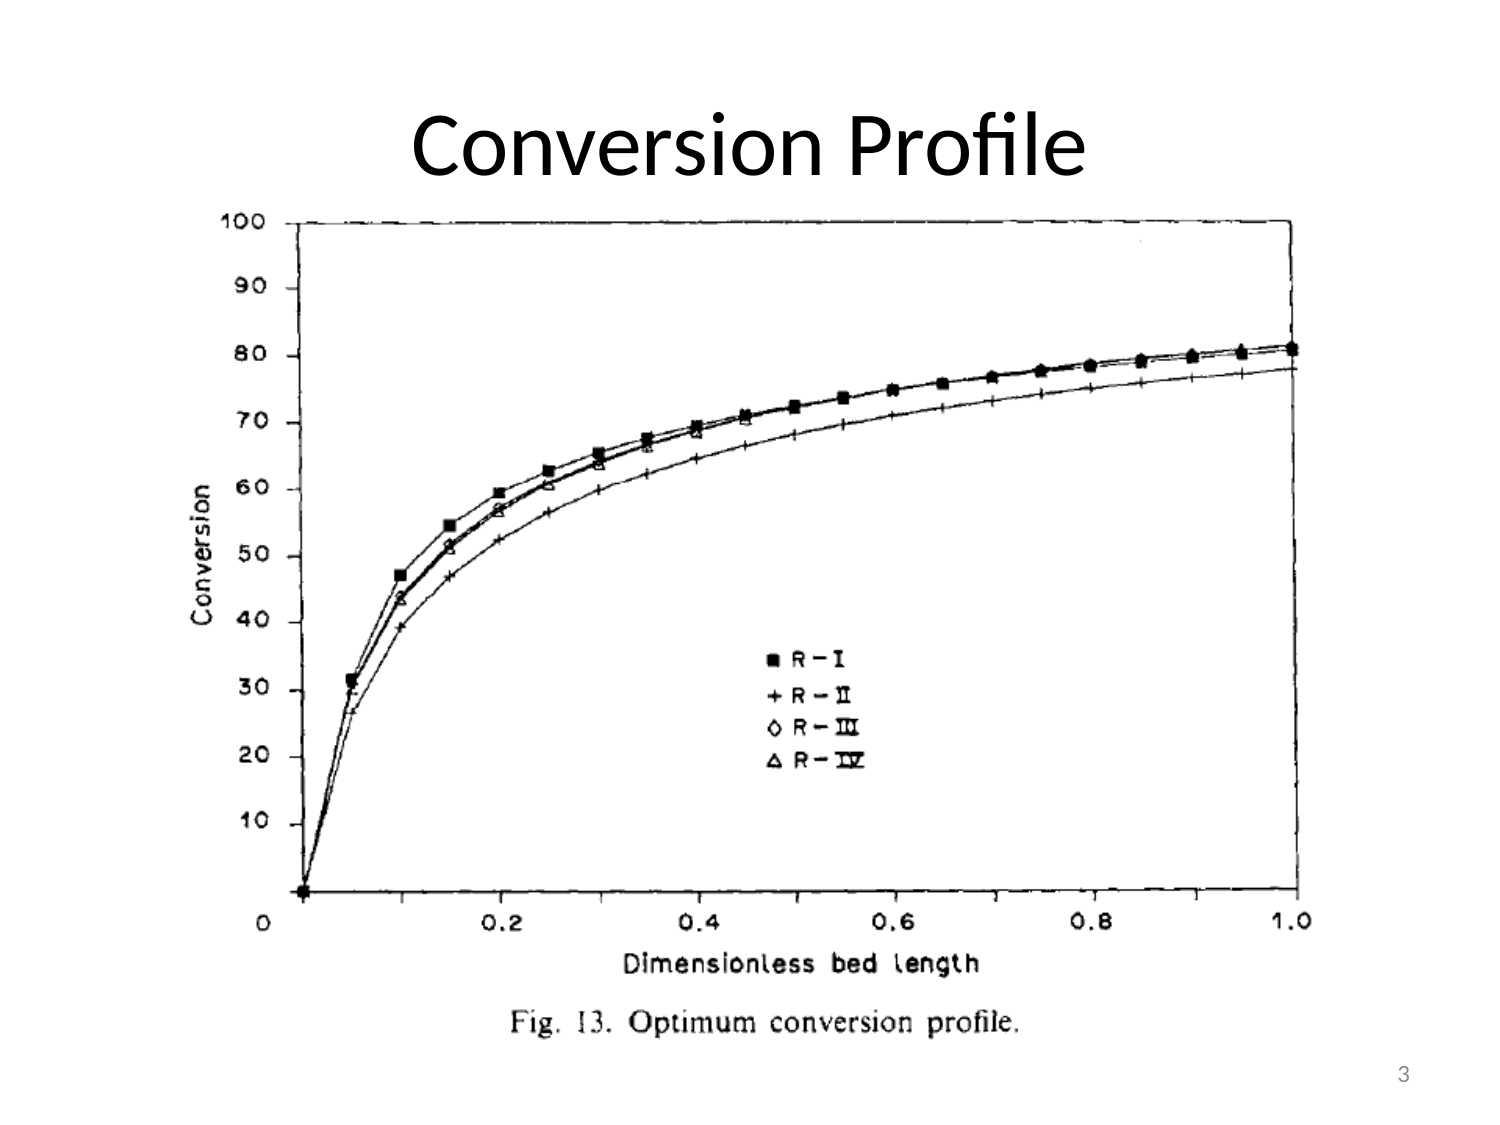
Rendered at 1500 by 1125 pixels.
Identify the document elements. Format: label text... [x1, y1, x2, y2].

title Conversion Profile [75, 45, 1425, 233]
picture [187, 187, 1314, 1045]
slide_number 3 [1074, 1042, 1425, 1103]
